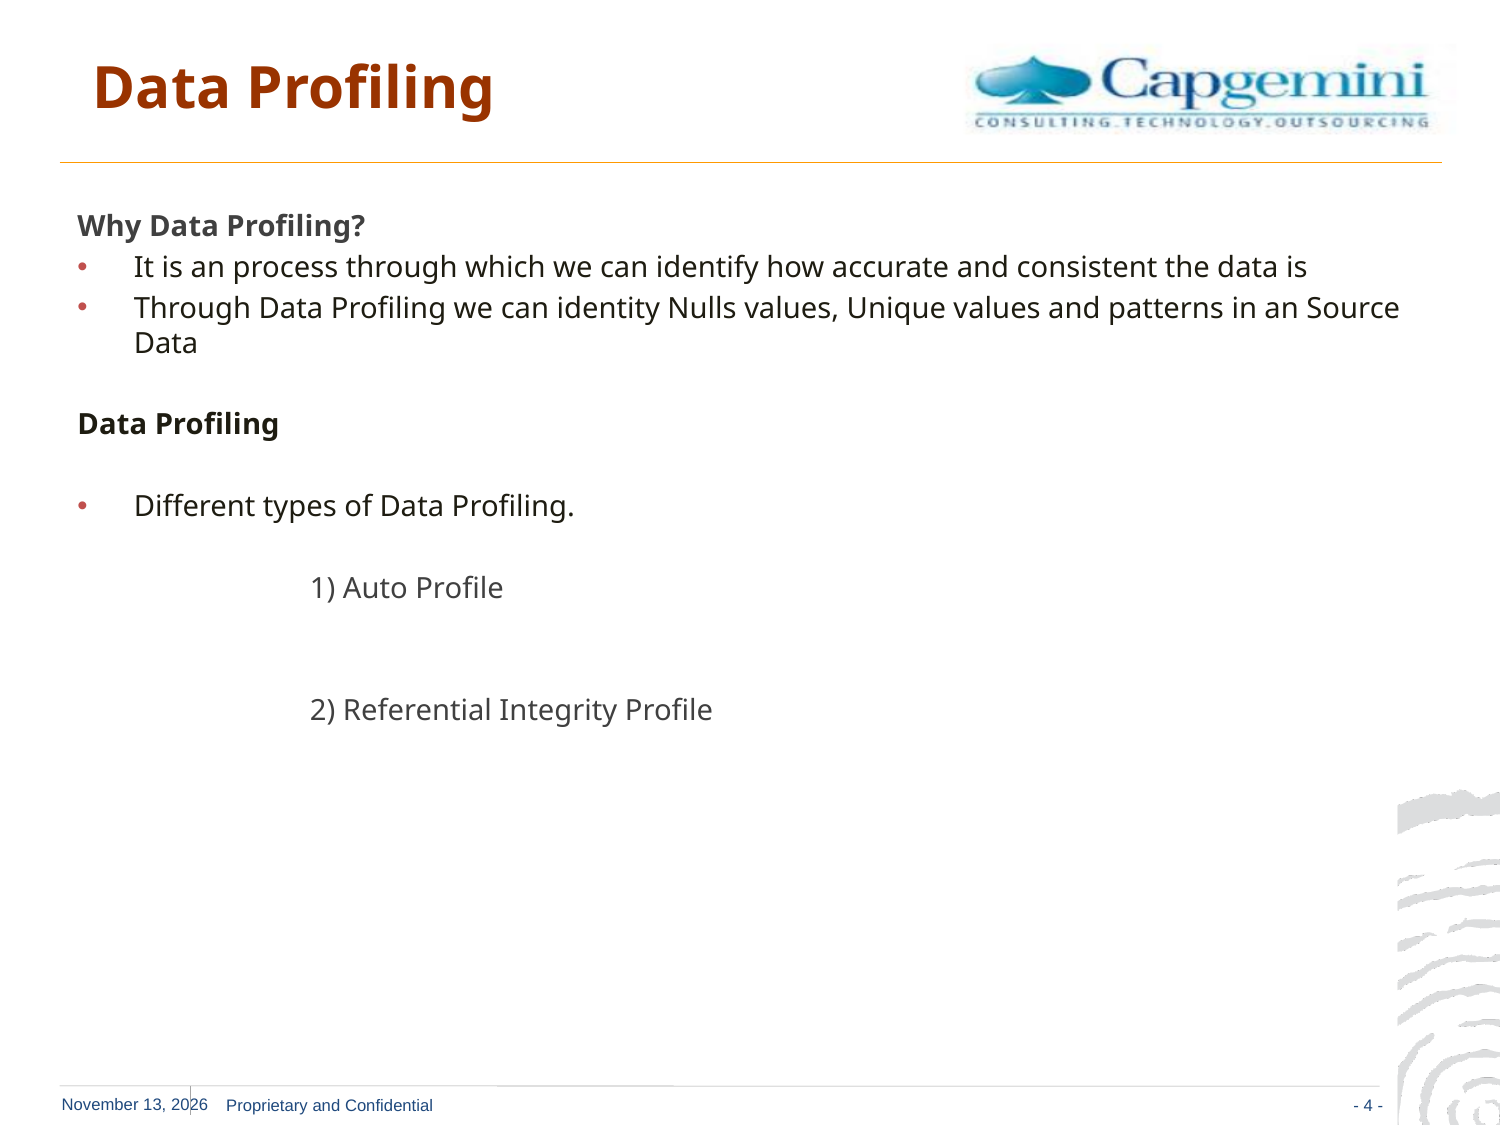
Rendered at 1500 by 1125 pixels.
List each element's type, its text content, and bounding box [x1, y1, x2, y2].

picture [952, 37, 1466, 151]
picture [1397, 786, 1500, 1125]
text_box Data Profiling [24, 42, 713, 128]
list Why Data Profiling? It is an process through which we can identify how accurate and consistent the data is Through Data Profiling we can identity Nulls values, Unique values and patterns in an Source Data Data Profiling Different types of Data Profiling. 1) Auto Profile 2) Referential Integrity Profile [62, 199, 1451, 1026]
title [24, 128, 626, 249]
